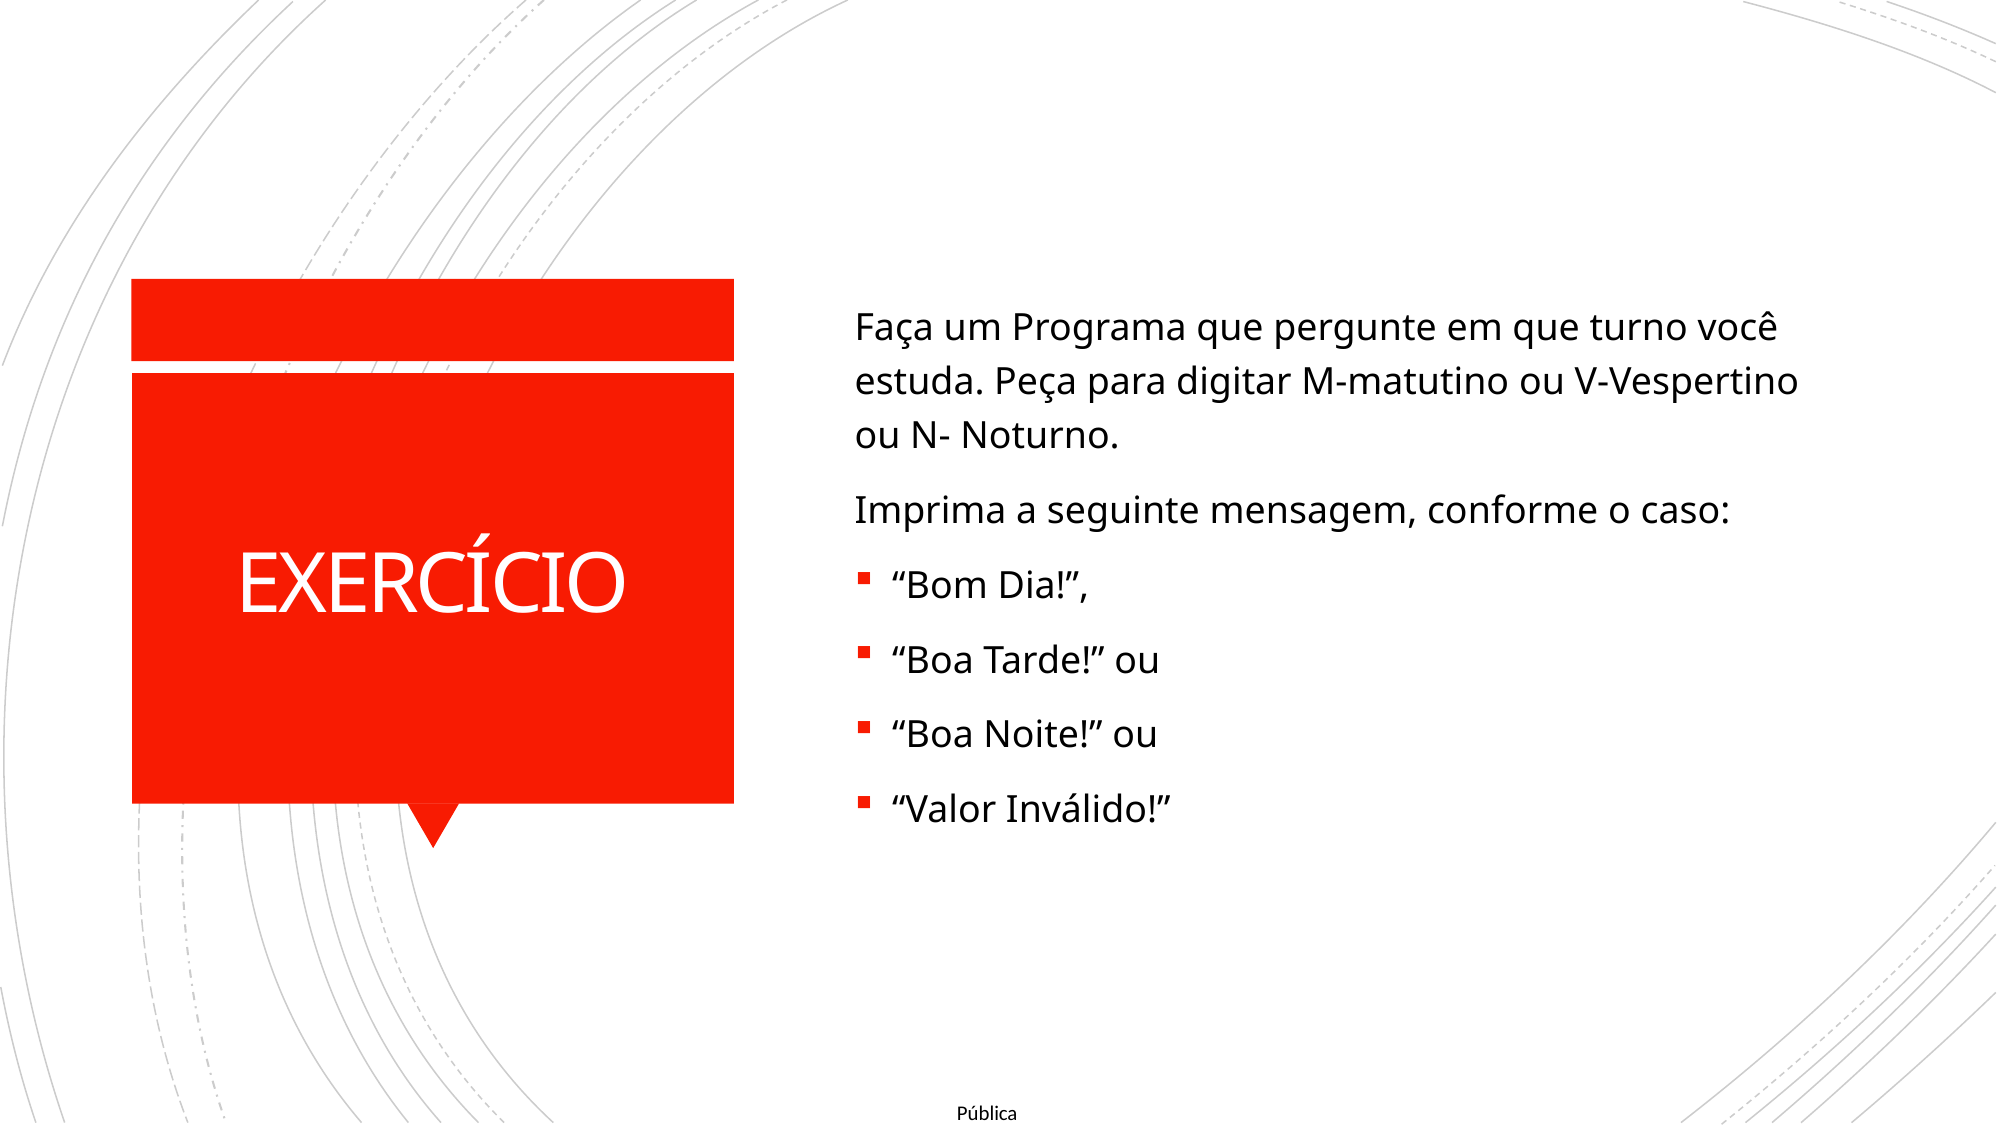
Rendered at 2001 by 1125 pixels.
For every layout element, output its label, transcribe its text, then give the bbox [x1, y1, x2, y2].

list Faça um Programa que pergunte em que turno você estuda. Peça para digitar M-matutino ou V-Vespertino ou N- Noturno. Imprima a seguinte mensagem, conforme o caso: “Bom Dia!”, “Boa Tarde!” ou “Boa Noite!” ou “Valor Inválido!” [839, 131, 1871, 993]
title EXERCÍCIO [145, 385, 720, 789]
